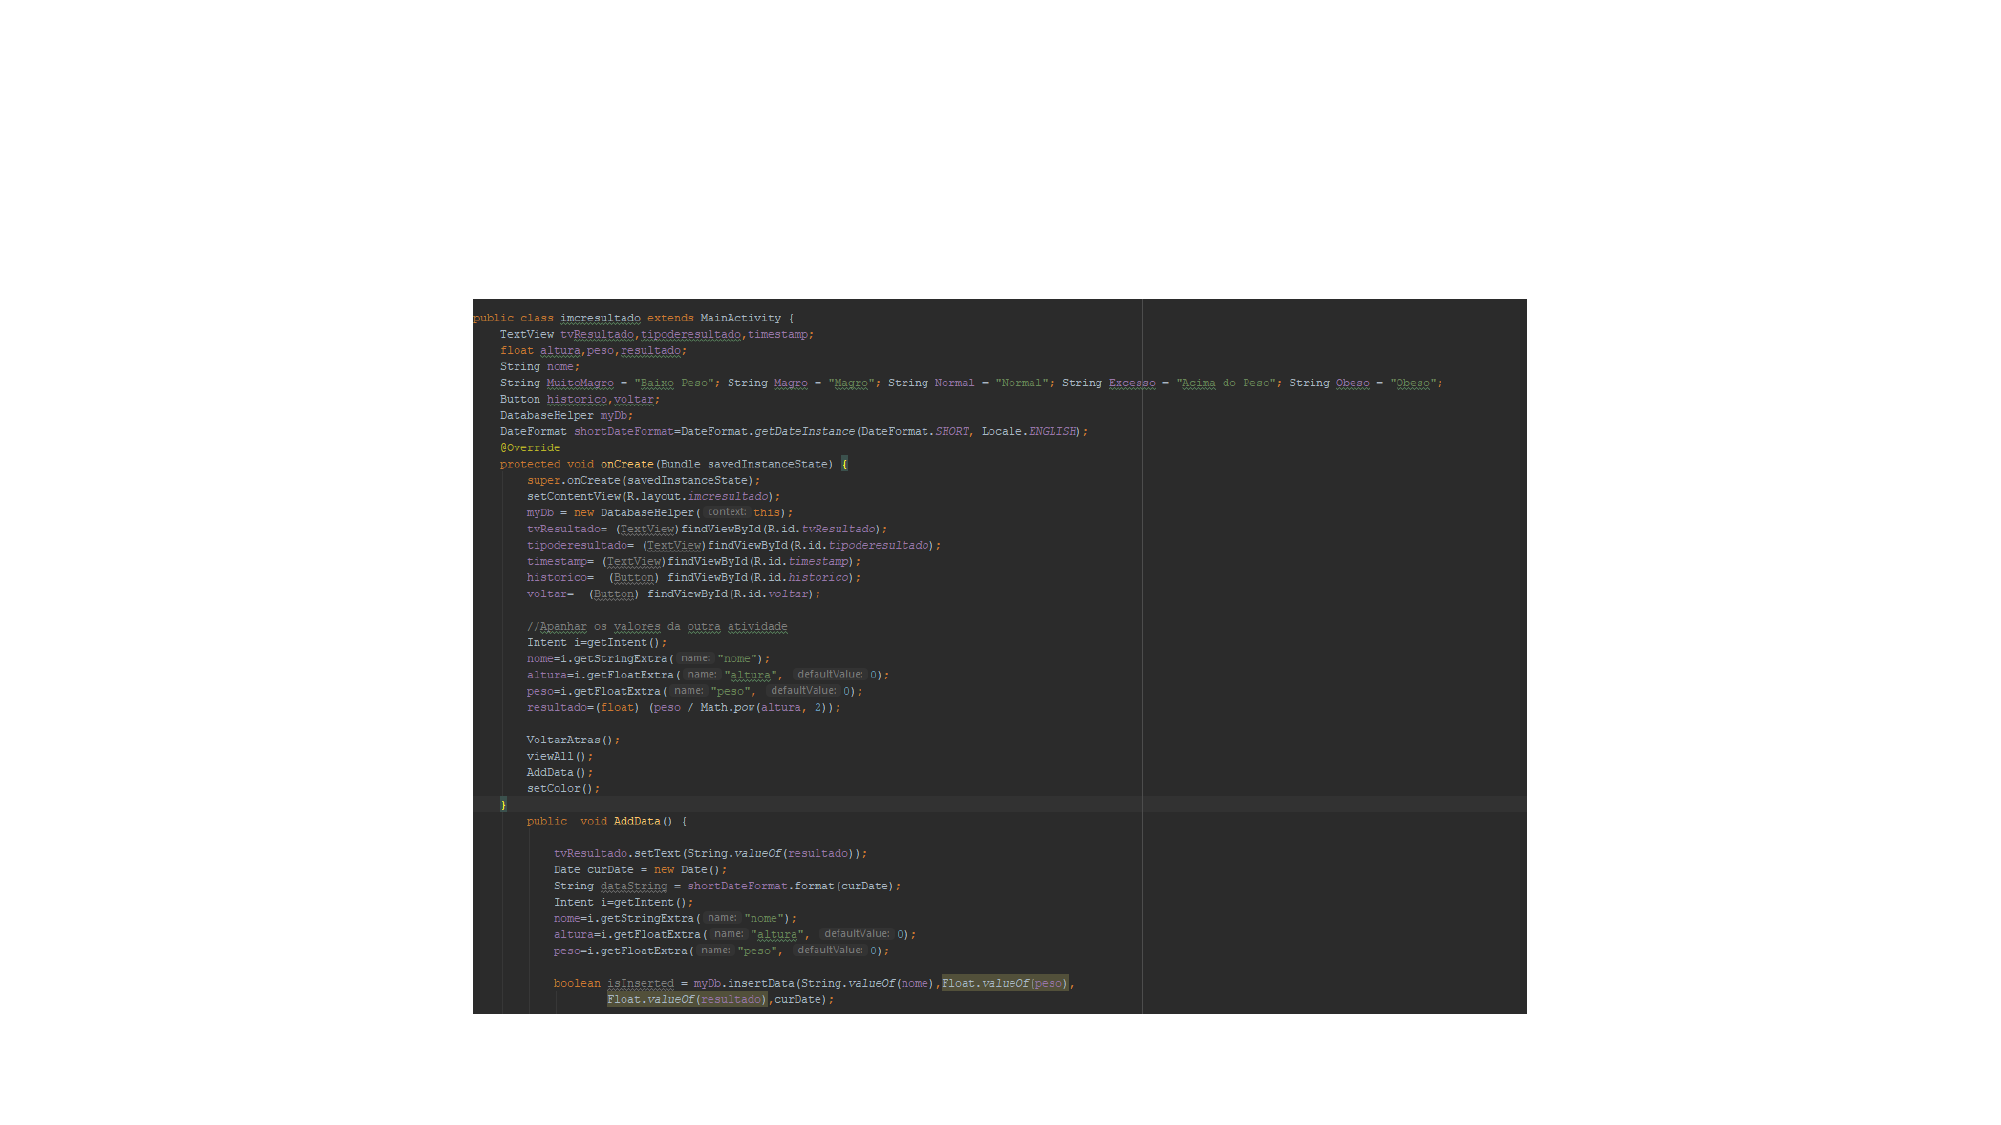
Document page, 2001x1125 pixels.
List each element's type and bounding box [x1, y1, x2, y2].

list [473, 299, 1527, 1014]
